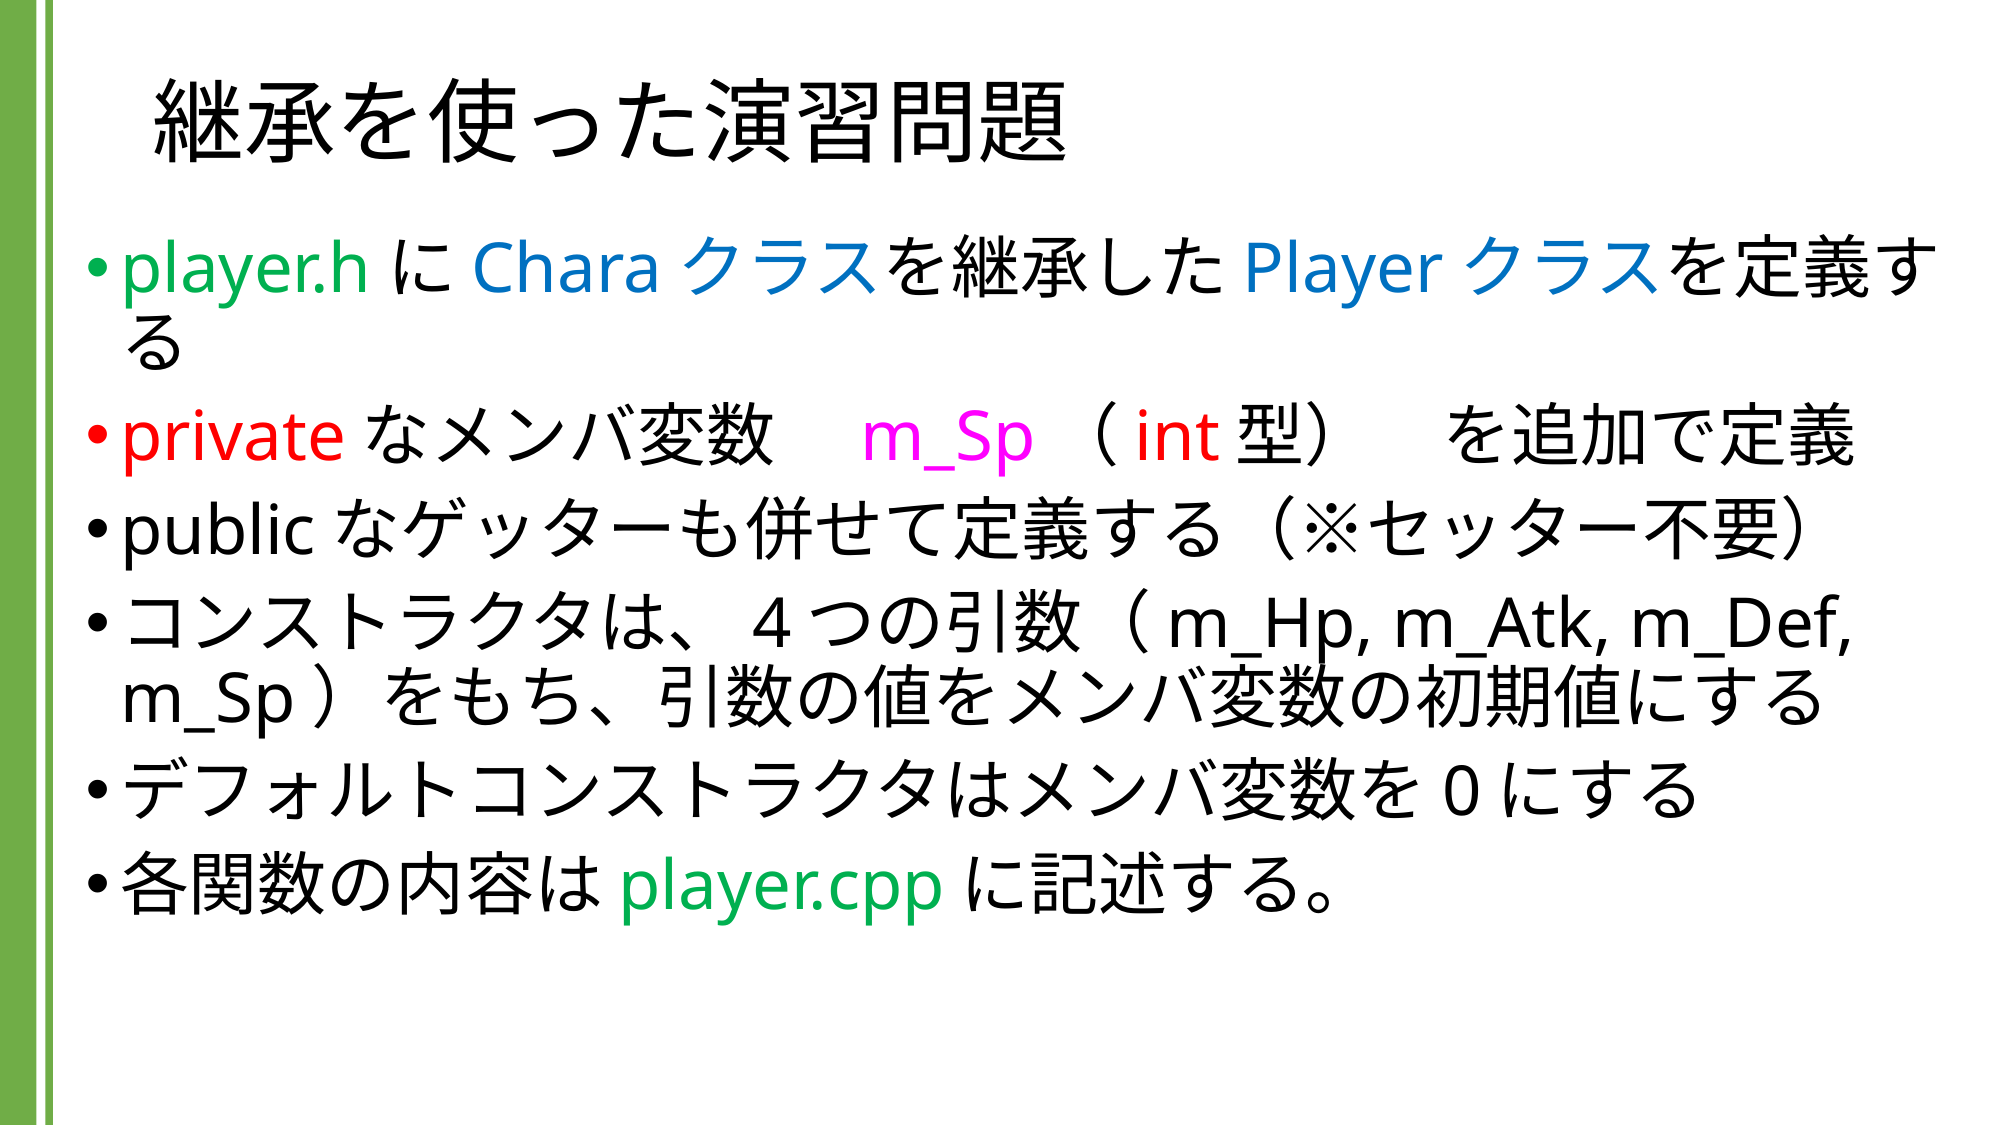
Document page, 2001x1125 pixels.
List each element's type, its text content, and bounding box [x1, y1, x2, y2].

list player.hにCharaクラスを継承したPlayerクラスを定義する privateなメンバ変数 m_Sp（int型） を追加で定義 publicなゲッターも併せて定義する（※セッター不要） コンストラクタは、4つの引数（m_Hp, m_Atk, m_Def, m_Sp）をもち、引数の値をメンバ変数の初期値にする デフォルトコンストラクタはメンバ変数を0にする 各関数の内容はplayer.cppに記述する。 [70, 225, 1983, 1100]
title 継承を使った演習問題 [137, 59, 1863, 191]
